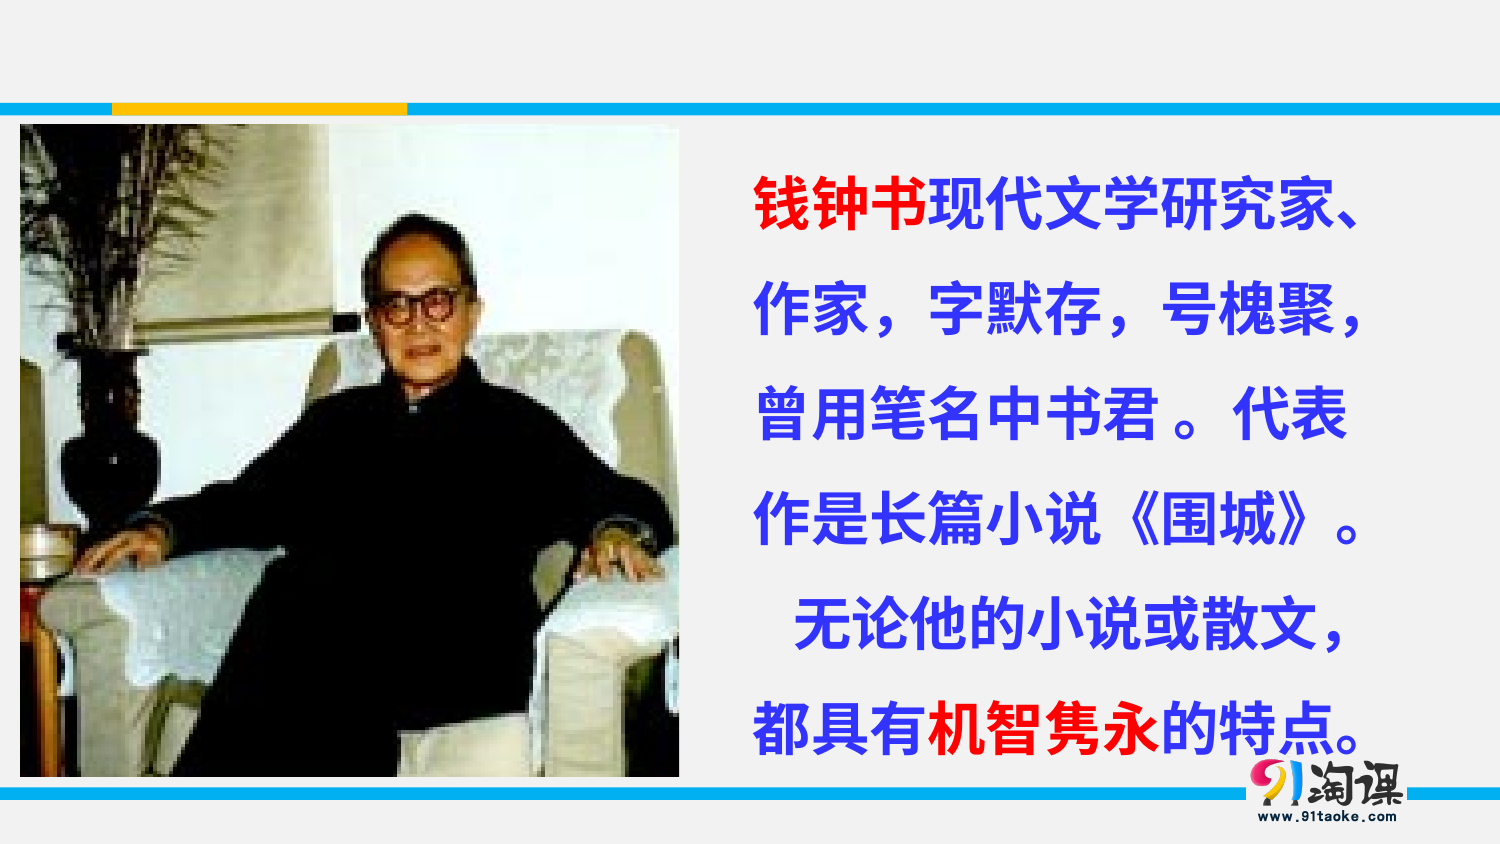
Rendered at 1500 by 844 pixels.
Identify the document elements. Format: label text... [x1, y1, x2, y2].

text_box 钱钟书现代文学研究家、作家，字默存，号槐聚，曾用笔名中书君 。代表作是长篇小说《围城》。 无论他的小说或散文，都具有机智隽永的特点。 [738, 124, 1404, 770]
picture [19, 124, 680, 777]
picture [1245, 750, 1408, 832]
